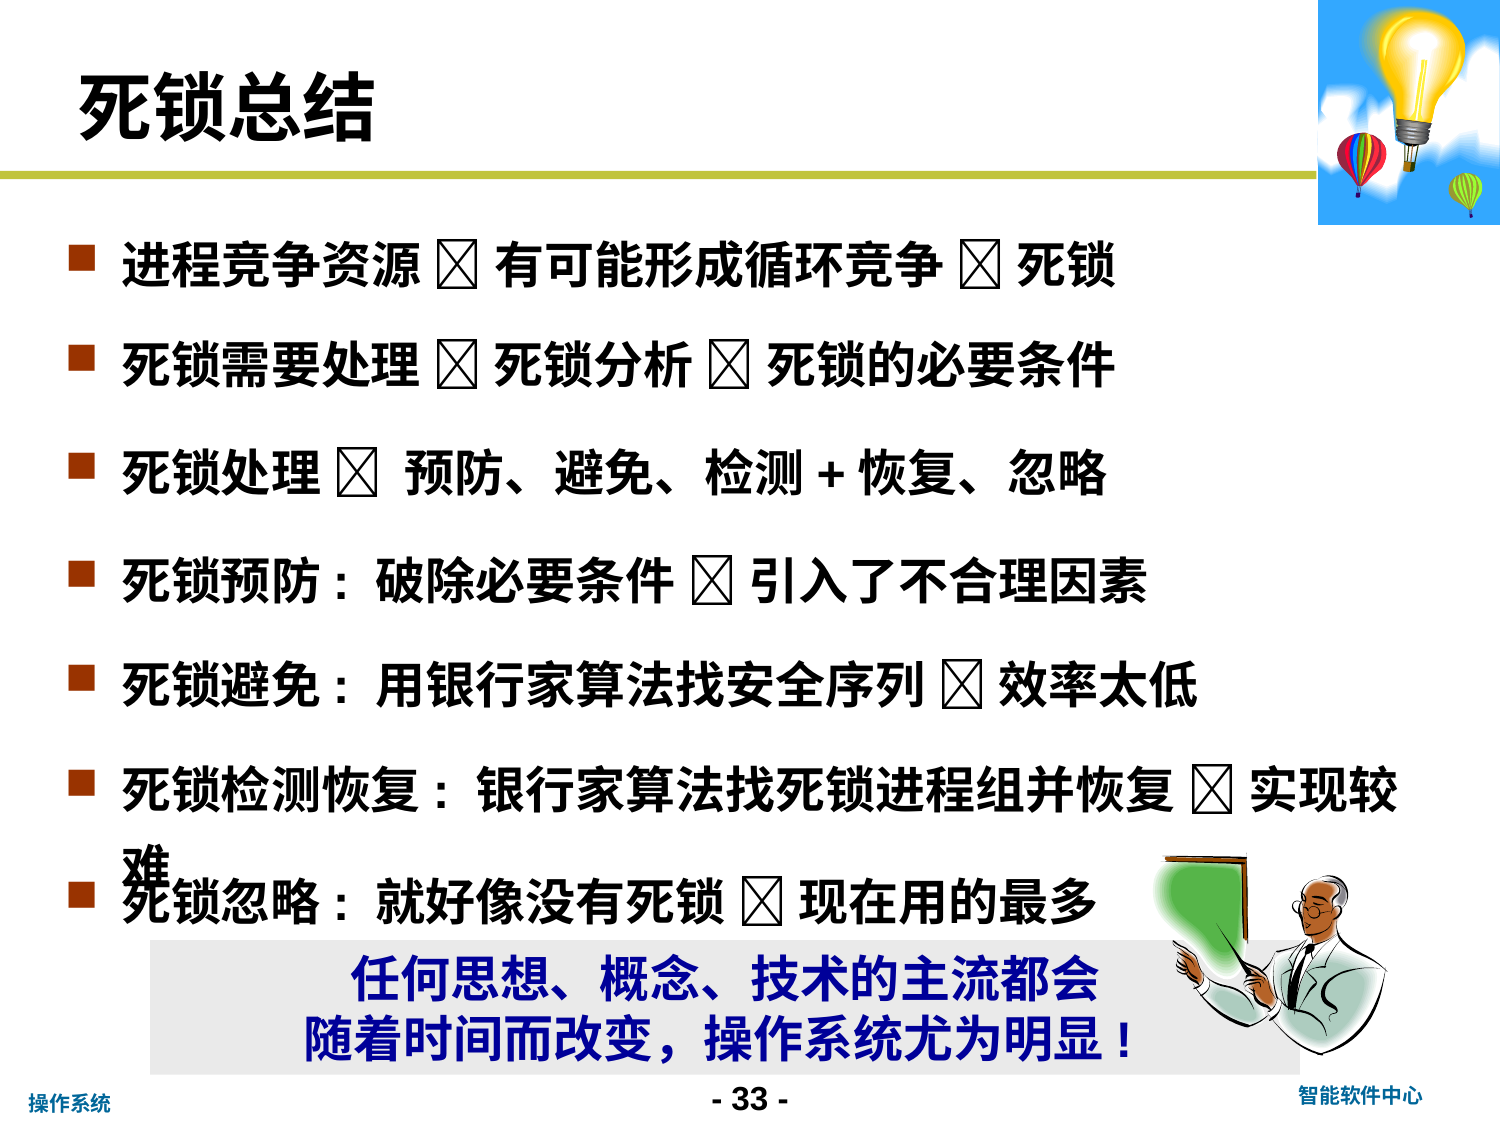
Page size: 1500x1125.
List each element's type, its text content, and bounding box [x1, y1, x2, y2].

text_box 死锁避免: 用银行家算法找安全序列  效率太低 [49, 628, 1463, 733]
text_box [149, 852, 1388, 1076]
title 死锁总结 [62, 50, 1311, 161]
text_box 进程竞争资源  有可能形成循环竞争  死锁 [50, 208, 1350, 308]
text_box 死锁预防: 破除必要条件  引入了不合理因素 [49, 524, 1463, 628]
text_box 死锁需要处理  死锁分析  死锁的必要条件 [49, 308, 1463, 416]
text_box 死锁处理  预防、避免、检测+恢复、忽略 [49, 416, 1463, 524]
picture [1316, 0, 1500, 226]
text_box 死锁检测恢复: 银行家算法找死锁进程组并恢复  实现较难 [49, 733, 1463, 845]
text_box 死锁忽略: 就好像没有死锁  现在用的最多 [49, 845, 1463, 988]
